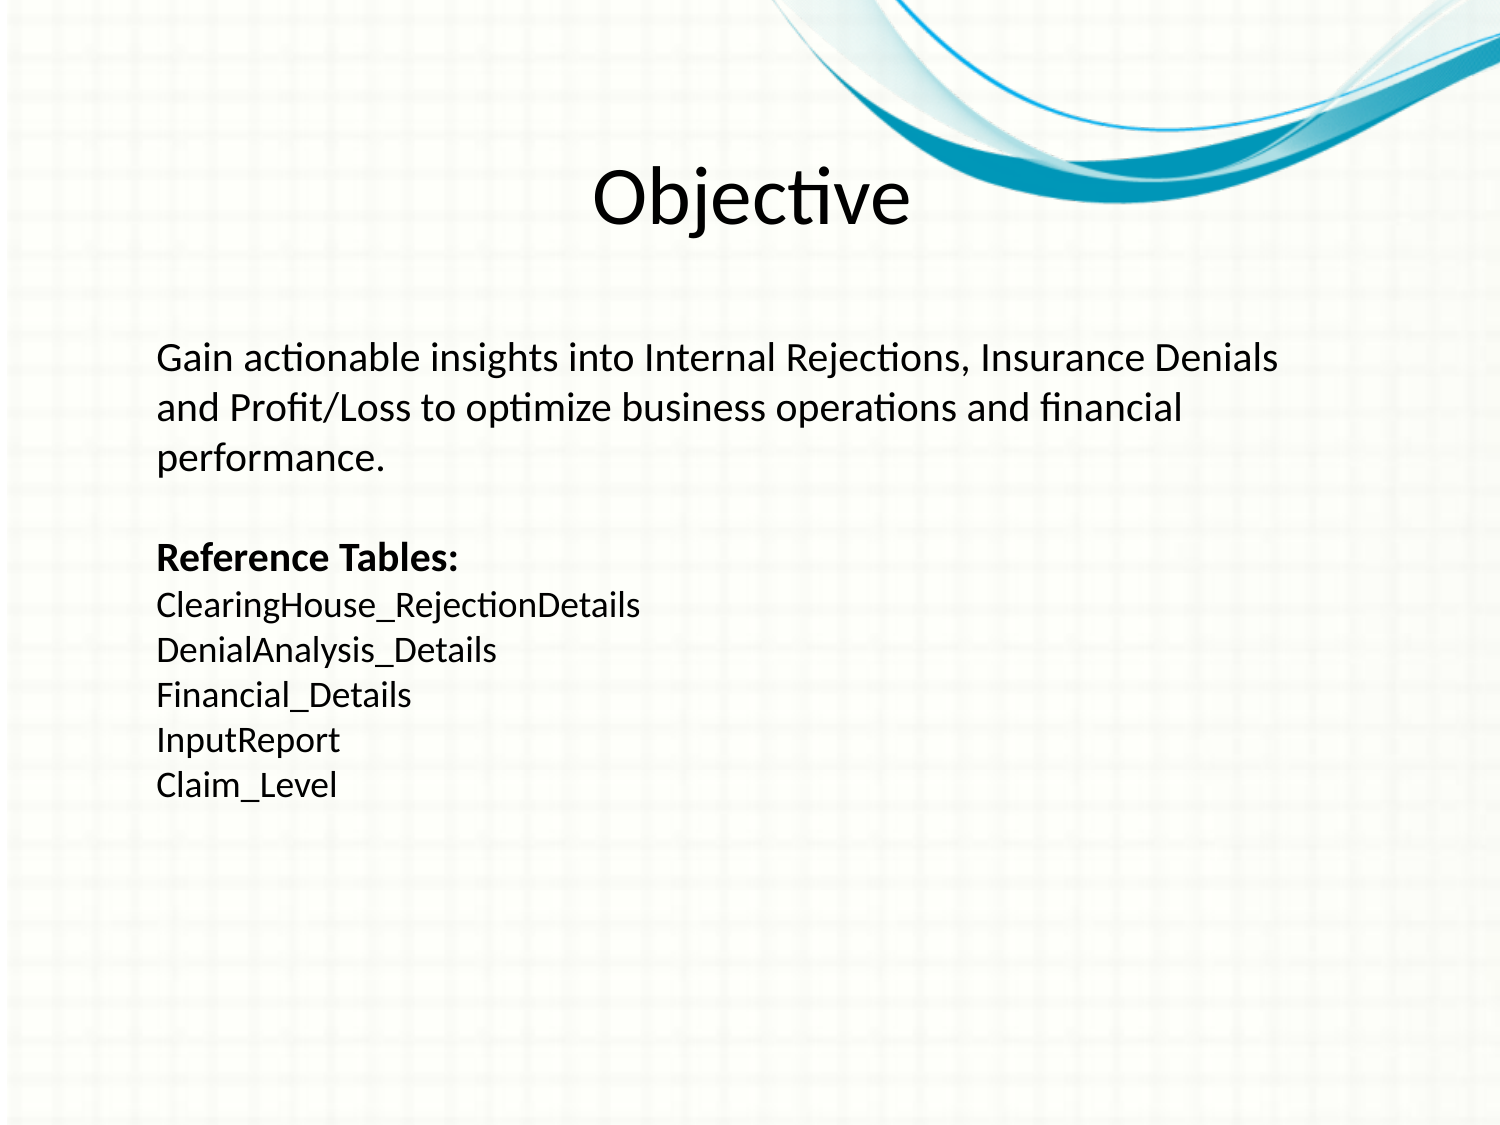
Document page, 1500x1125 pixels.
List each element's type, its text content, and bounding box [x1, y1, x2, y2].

text_box Objective [90, 97, 697, 285]
text_box Gain actionable insights into Internal Rejections, Insurance Denials and Profit/Loss to optimize business operations and financial performance. Reference Tables: ClearingHouse_RejectionDetails DenialAnalysis_Details Financial_Details InputReport Claim_Level [141, 322, 697, 948]
picture [7, 0, 1500, 1125]
